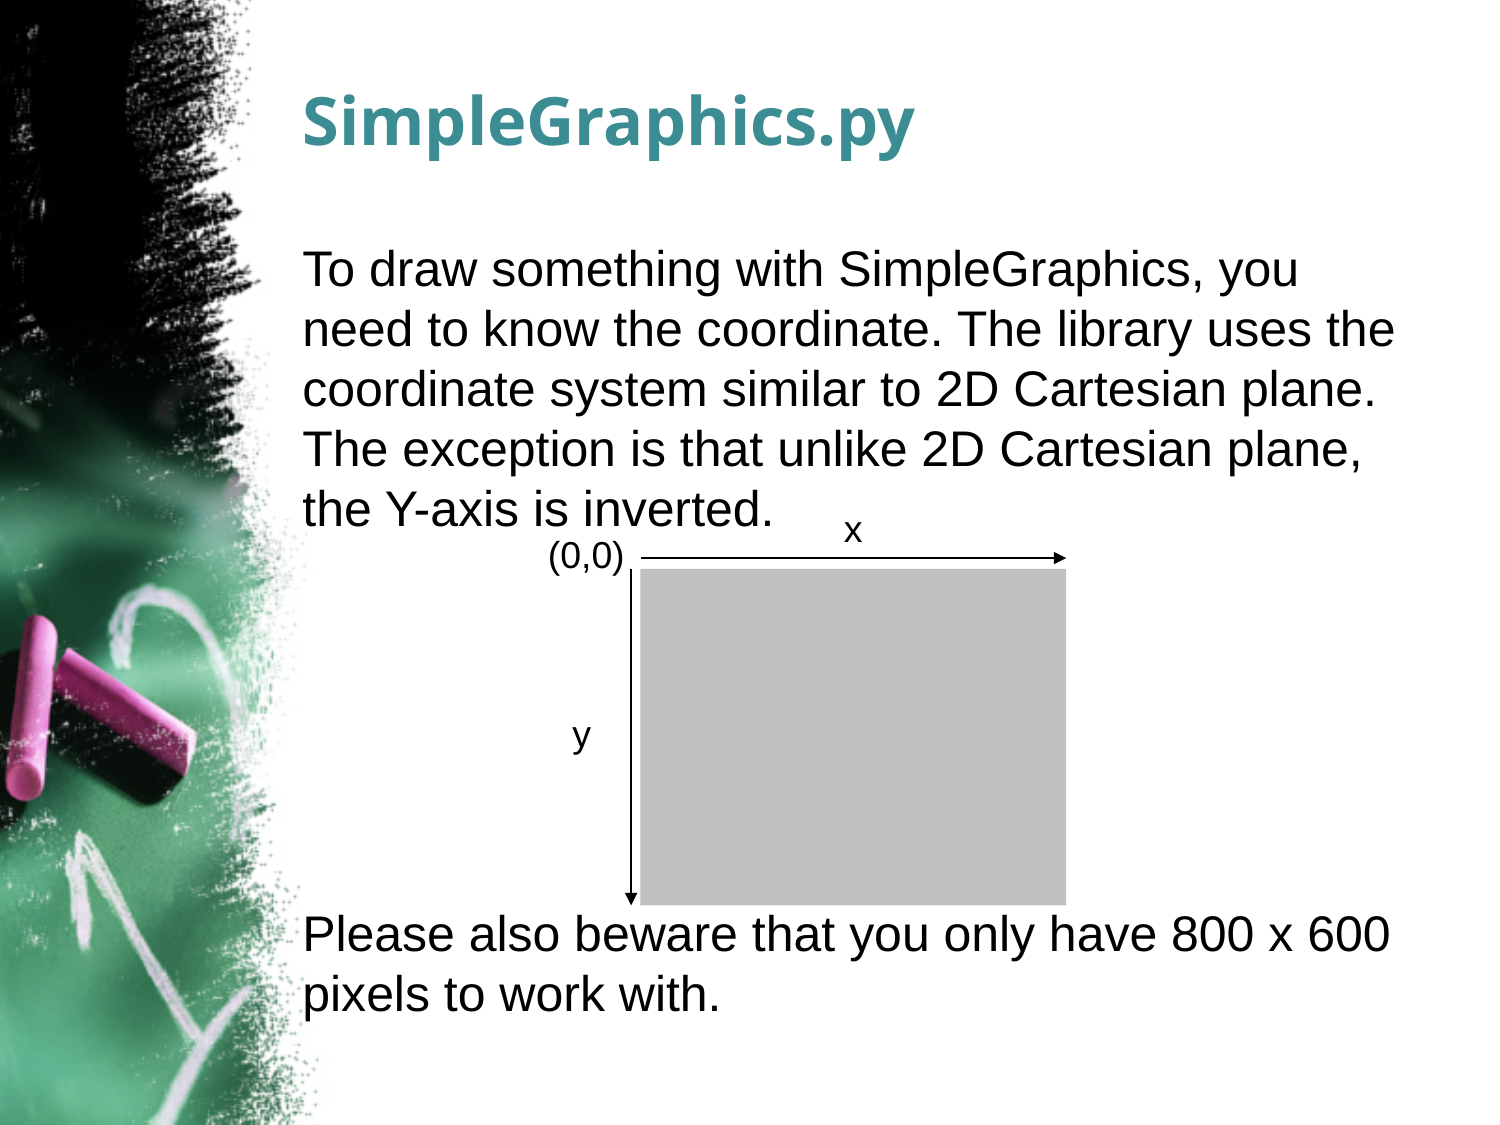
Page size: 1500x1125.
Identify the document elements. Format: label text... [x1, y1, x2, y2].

picture [0, 0, 1500, 1125]
text_box y [557, 711, 607, 762]
text_box x [828, 506, 878, 557]
title SimpleGraphics.py [287, 50, 1438, 188]
list To draw something with SimpleGraphics, you need to know the coordinate. The library uses the coordinate system similar to 2D Cartesian plane. The exception is that unlike 2D Cartesian plane, the Y-axis is inverted. Please also beware that you only have 800 x 600 pixels to work with. [287, 228, 1438, 979]
text_box (0,0) [532, 532, 640, 584]
text_box [640, 568, 1067, 906]
